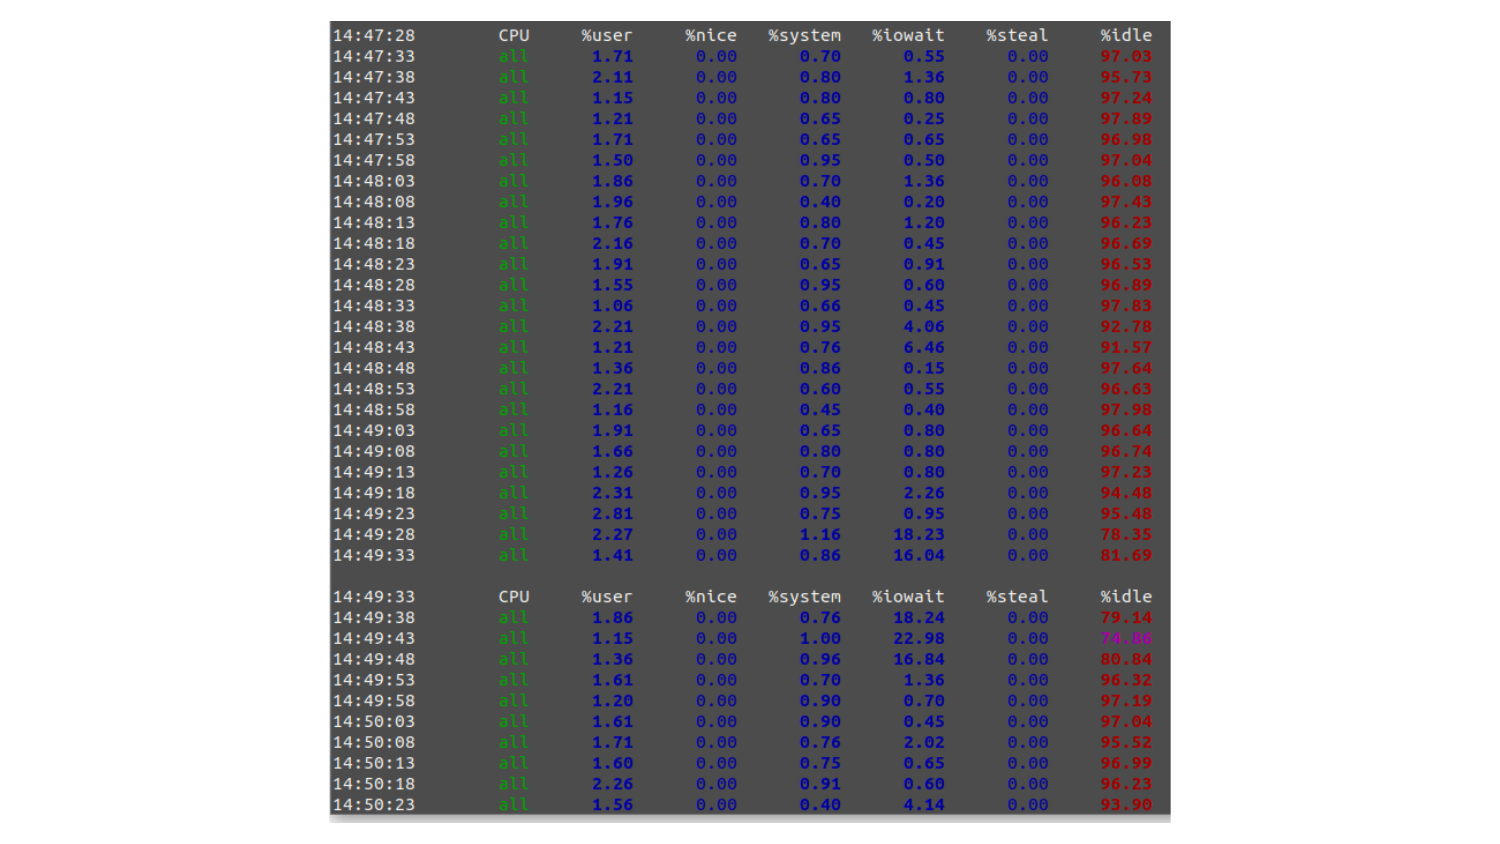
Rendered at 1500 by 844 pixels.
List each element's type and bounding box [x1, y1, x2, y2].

picture [329, 20, 1171, 823]
